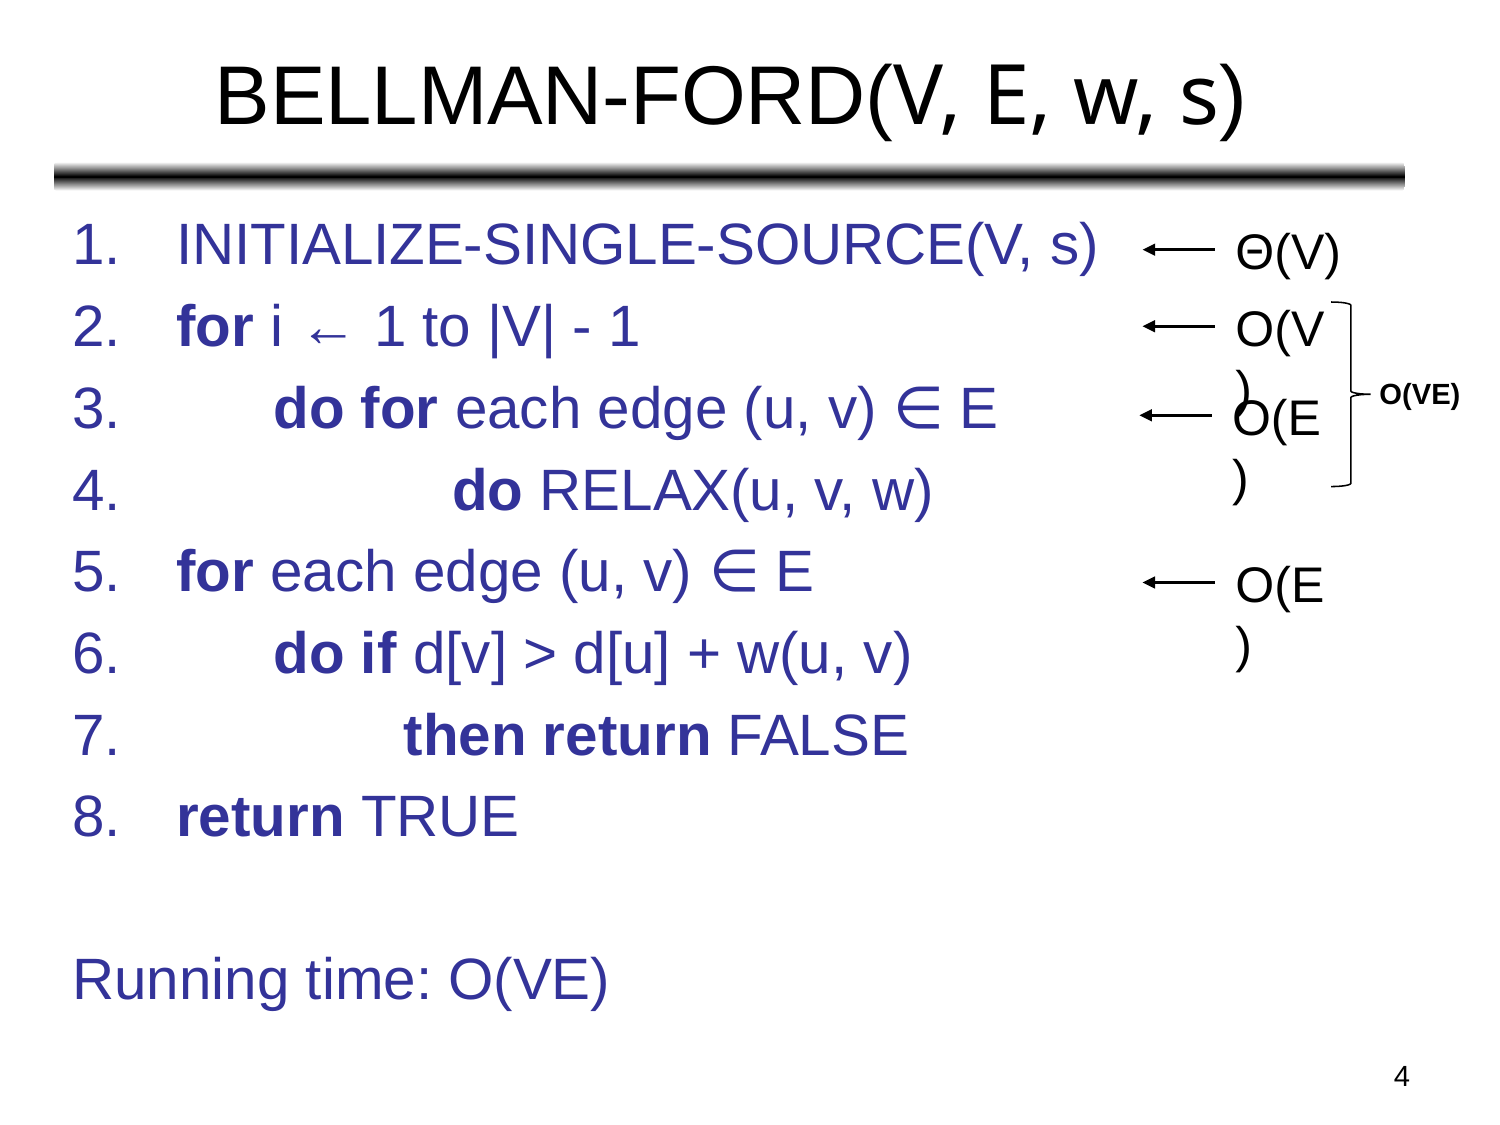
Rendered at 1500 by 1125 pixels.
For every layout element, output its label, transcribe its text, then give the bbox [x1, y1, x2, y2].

text_box ‹#› [1074, 1049, 1425, 1103]
text_box Θ(V) [1220, 211, 1389, 287]
text_box O(VE) [1364, 367, 1484, 418]
text_box O(E) [1220, 545, 1356, 681]
text_box [1331, 302, 1364, 487]
text_box O(E) [1217, 378, 1353, 514]
title BELLMAN-FORD(V, E, w, s) [55, 16, 1406, 166]
list INITIALIZE-SINGLE-SOURCE(V, s) for i ← 1 to |V| - 1 do for each edge (u, v) ∈ E do RELAX(u, v, w) for each edge (u, v) ∈ E do if d[v] > d[u] + w(u, v) then return FALSE return TRUE Running time: O(VE) [57, 199, 1135, 1075]
text_box O(V) [1220, 289, 1356, 392]
